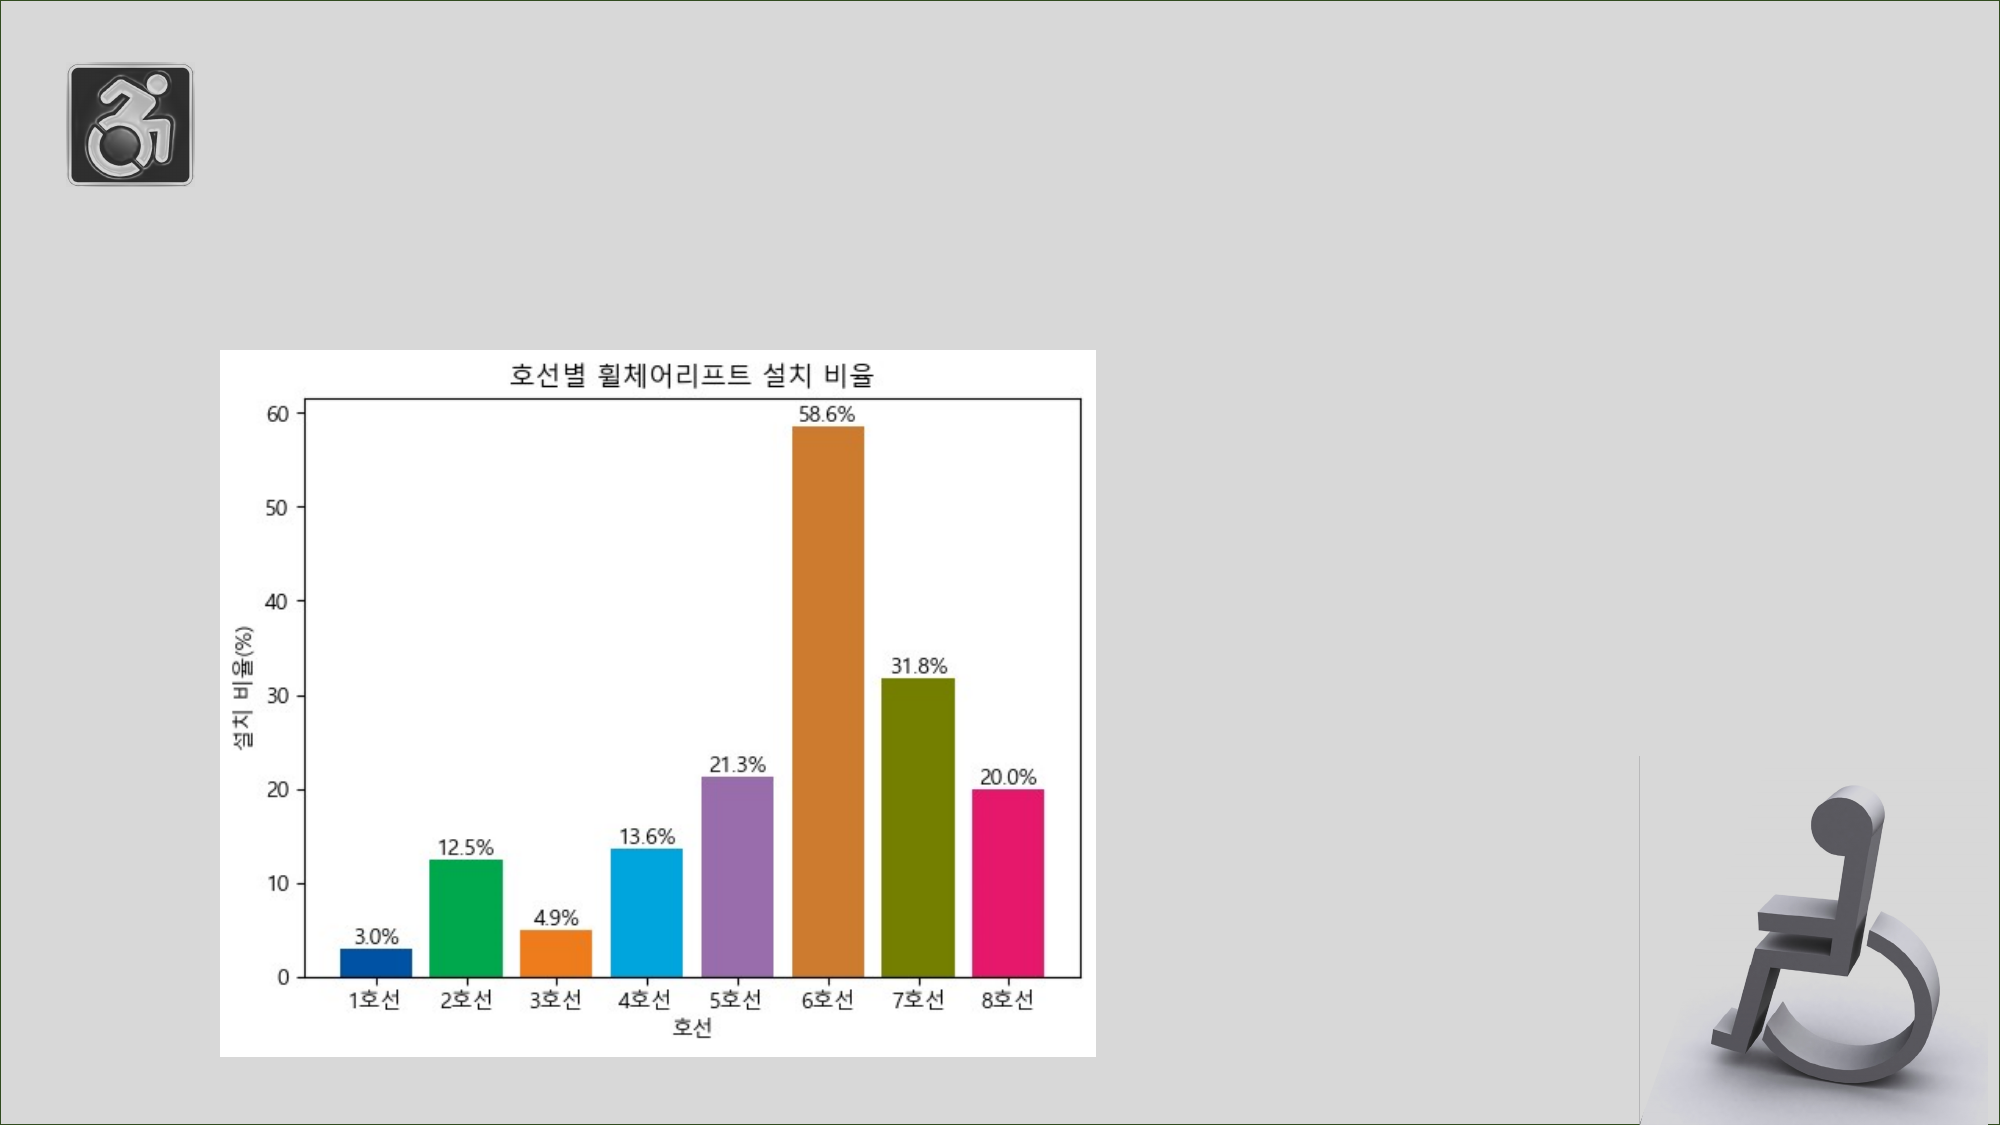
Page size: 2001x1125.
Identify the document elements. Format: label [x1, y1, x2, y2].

picture [220, 350, 1096, 1057]
text_box [66, 62, 625, 187]
text_box [0, 0, 2000, 1125]
text_box [1639, 756, 1988, 1125]
